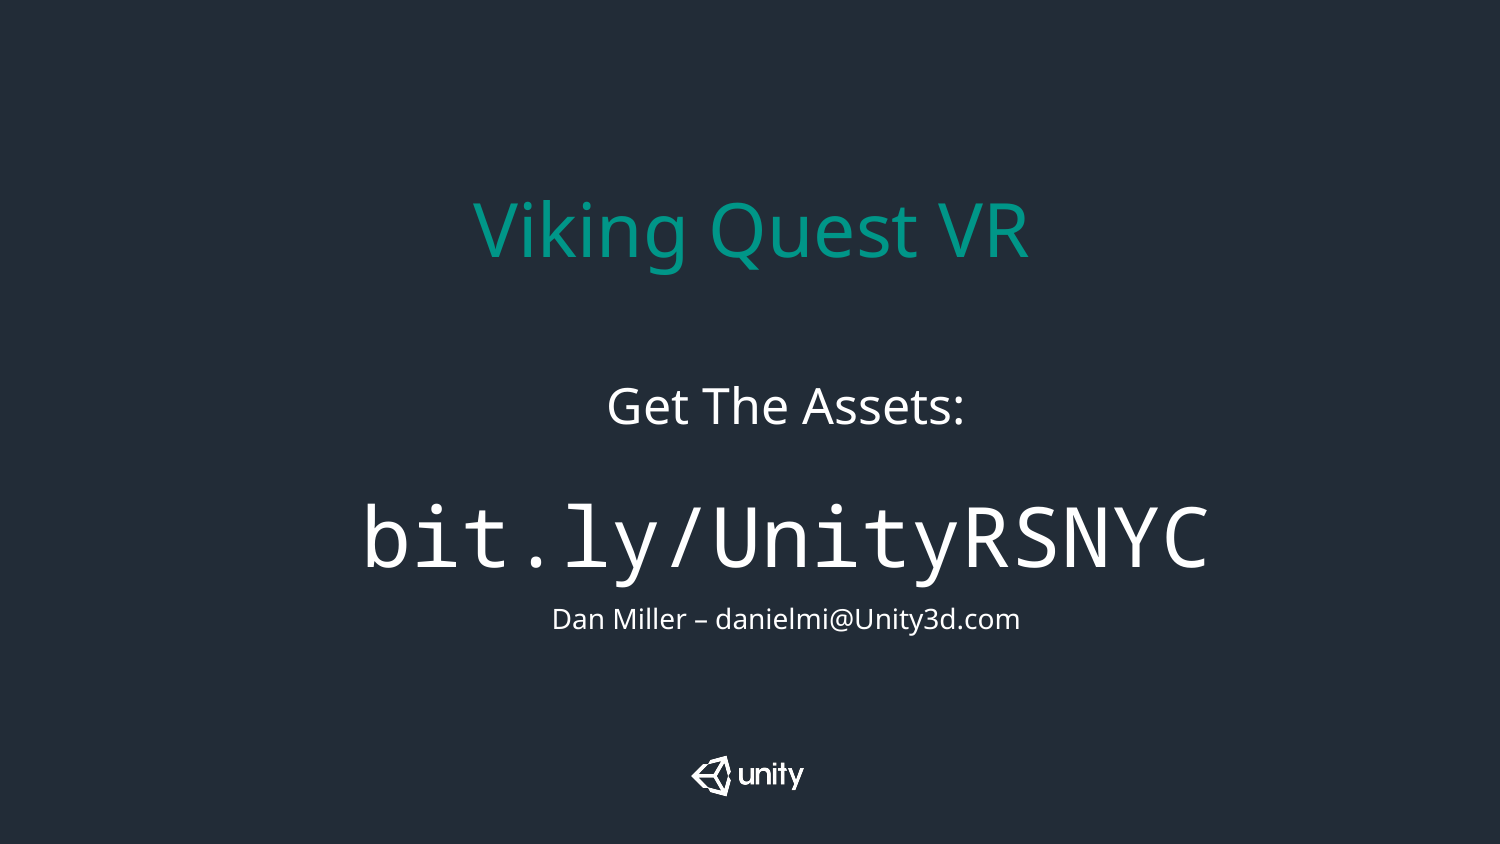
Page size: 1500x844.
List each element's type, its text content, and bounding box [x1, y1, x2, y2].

title Viking Quest VR [110, 111, 1394, 355]
picture [689, 743, 806, 809]
text_box Get The Assets: bit.ly/UnityRSNYC Dan Miller – danielmi@Unity3d.com [230, 344, 1343, 645]
